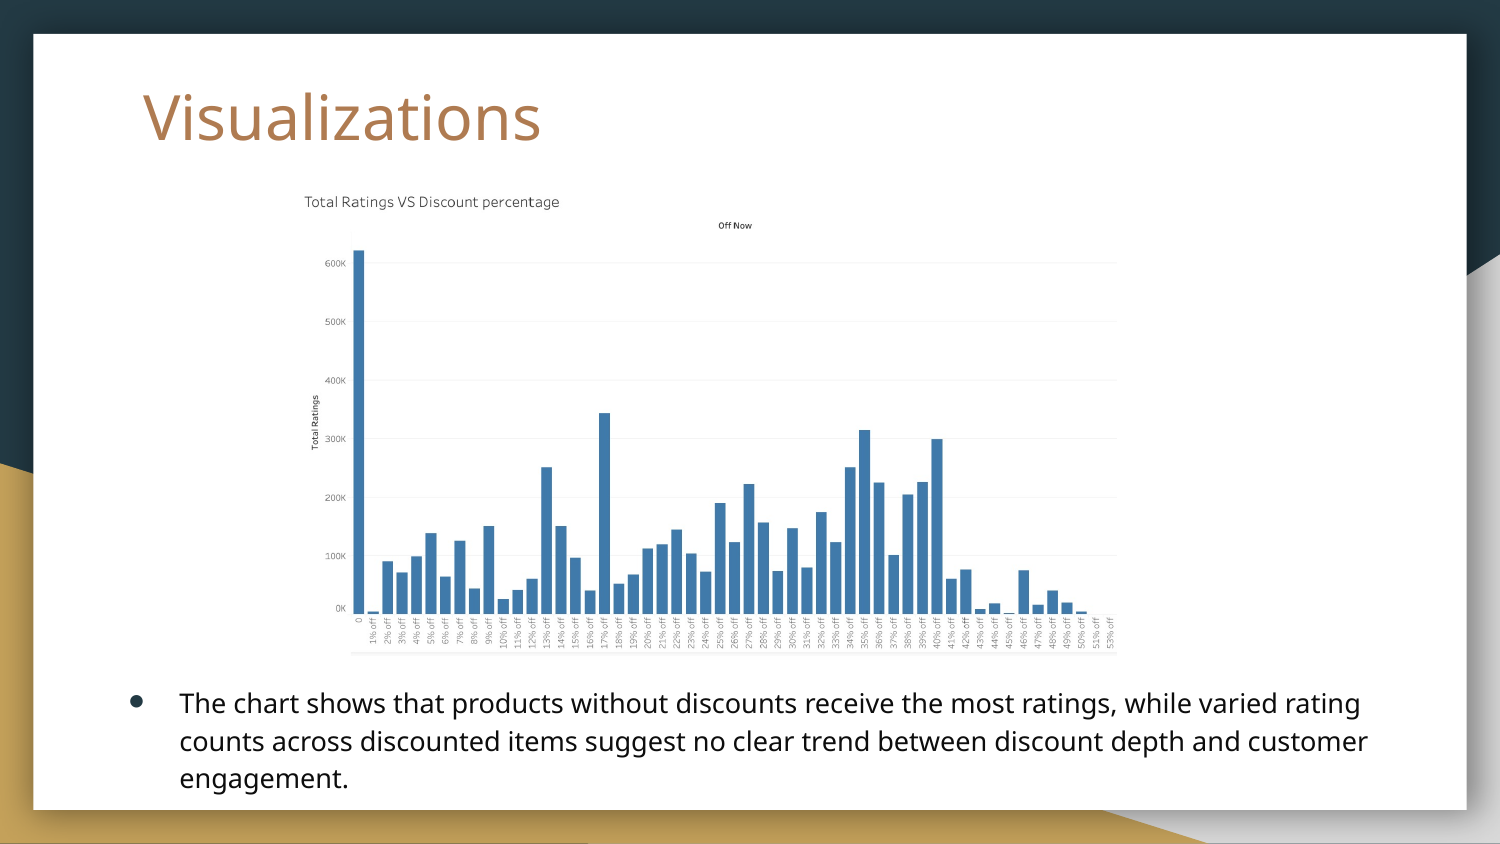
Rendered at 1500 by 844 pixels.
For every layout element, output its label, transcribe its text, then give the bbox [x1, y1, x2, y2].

title Visualizations [128, 62, 829, 220]
list The chart shows that products without discounts receive the most ratings, while varied rating counts across discounted items suggest no clear trend between discount depth and customer engagement. [89, 666, 1425, 800]
picture [300, 188, 1117, 656]
